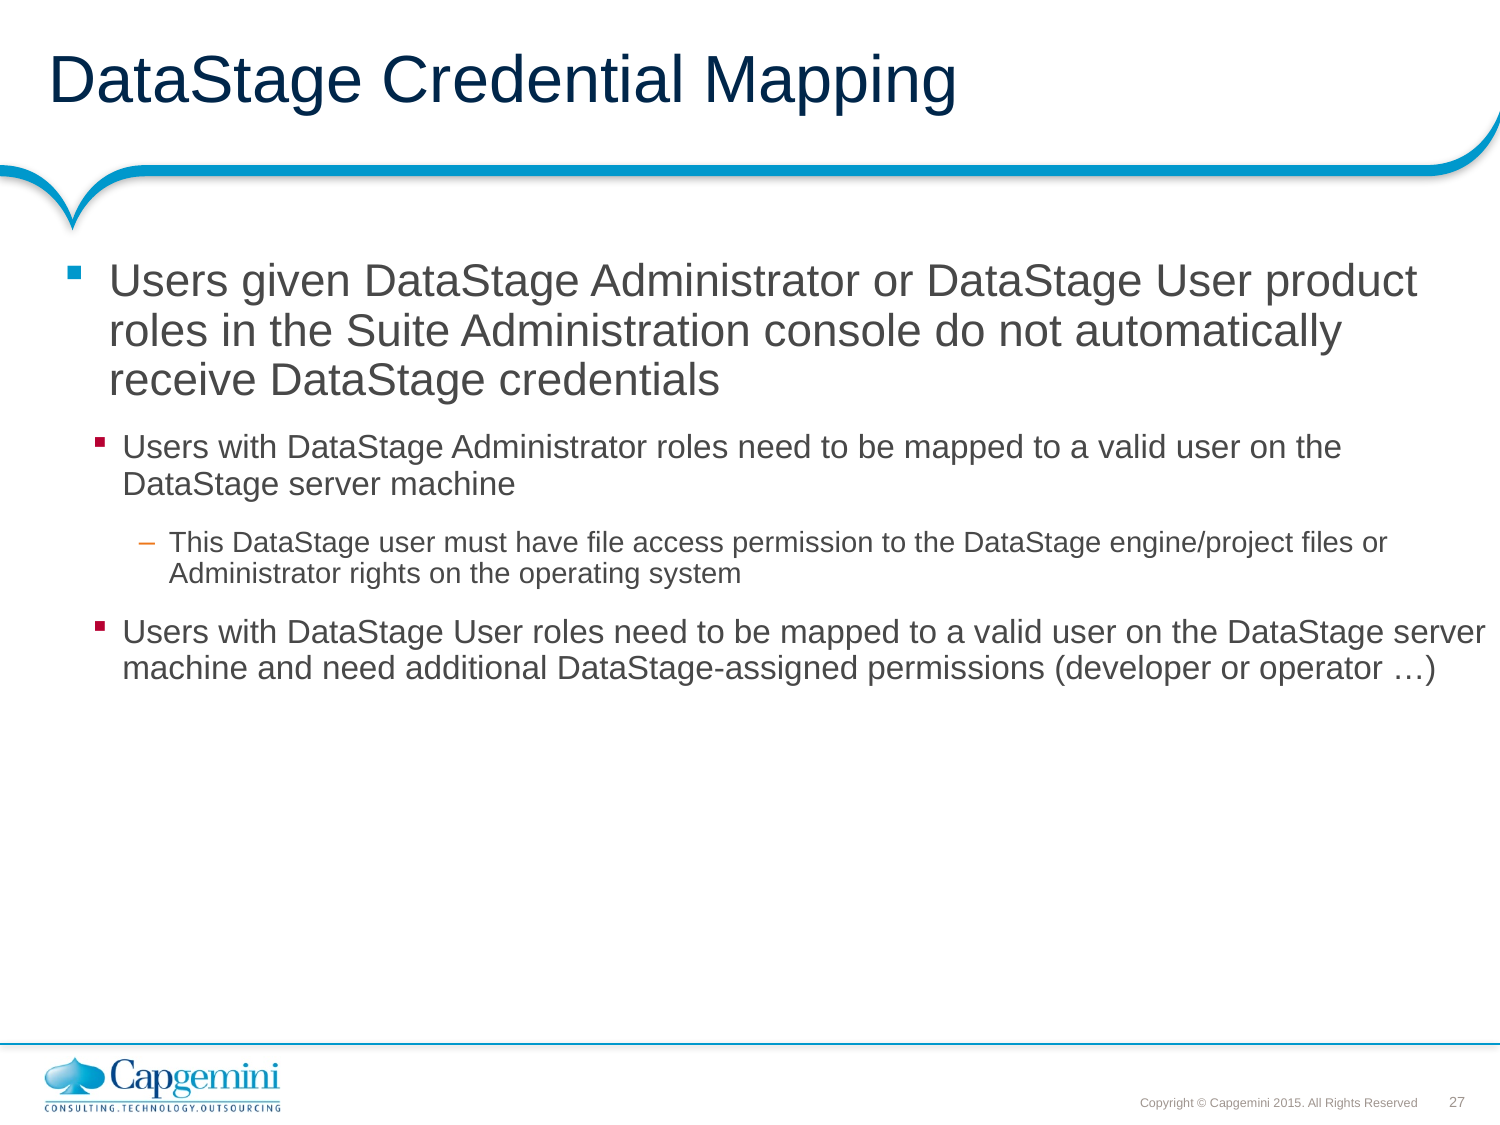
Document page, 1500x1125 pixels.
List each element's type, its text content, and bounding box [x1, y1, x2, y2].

title DataStage Credential Mapping [0, 0, 1500, 165]
picture [44, 1056, 281, 1113]
list Users given DataStage Administrator or DataStage User product roles in the Suite Administration console do not automatically receive DataStage credentials Users with DataStage Administrator roles need to be mapped to a valid user on the DataStage server machine This DataStage user must have file access permission to the DataStage engine/project files or Administrator rights on the operating system Users with DataStage User roles need to be mapped to a valid user on the DataStage server machine and need additional DataStage-assigned permissions (developer or operator …) [48, 245, 1500, 1007]
